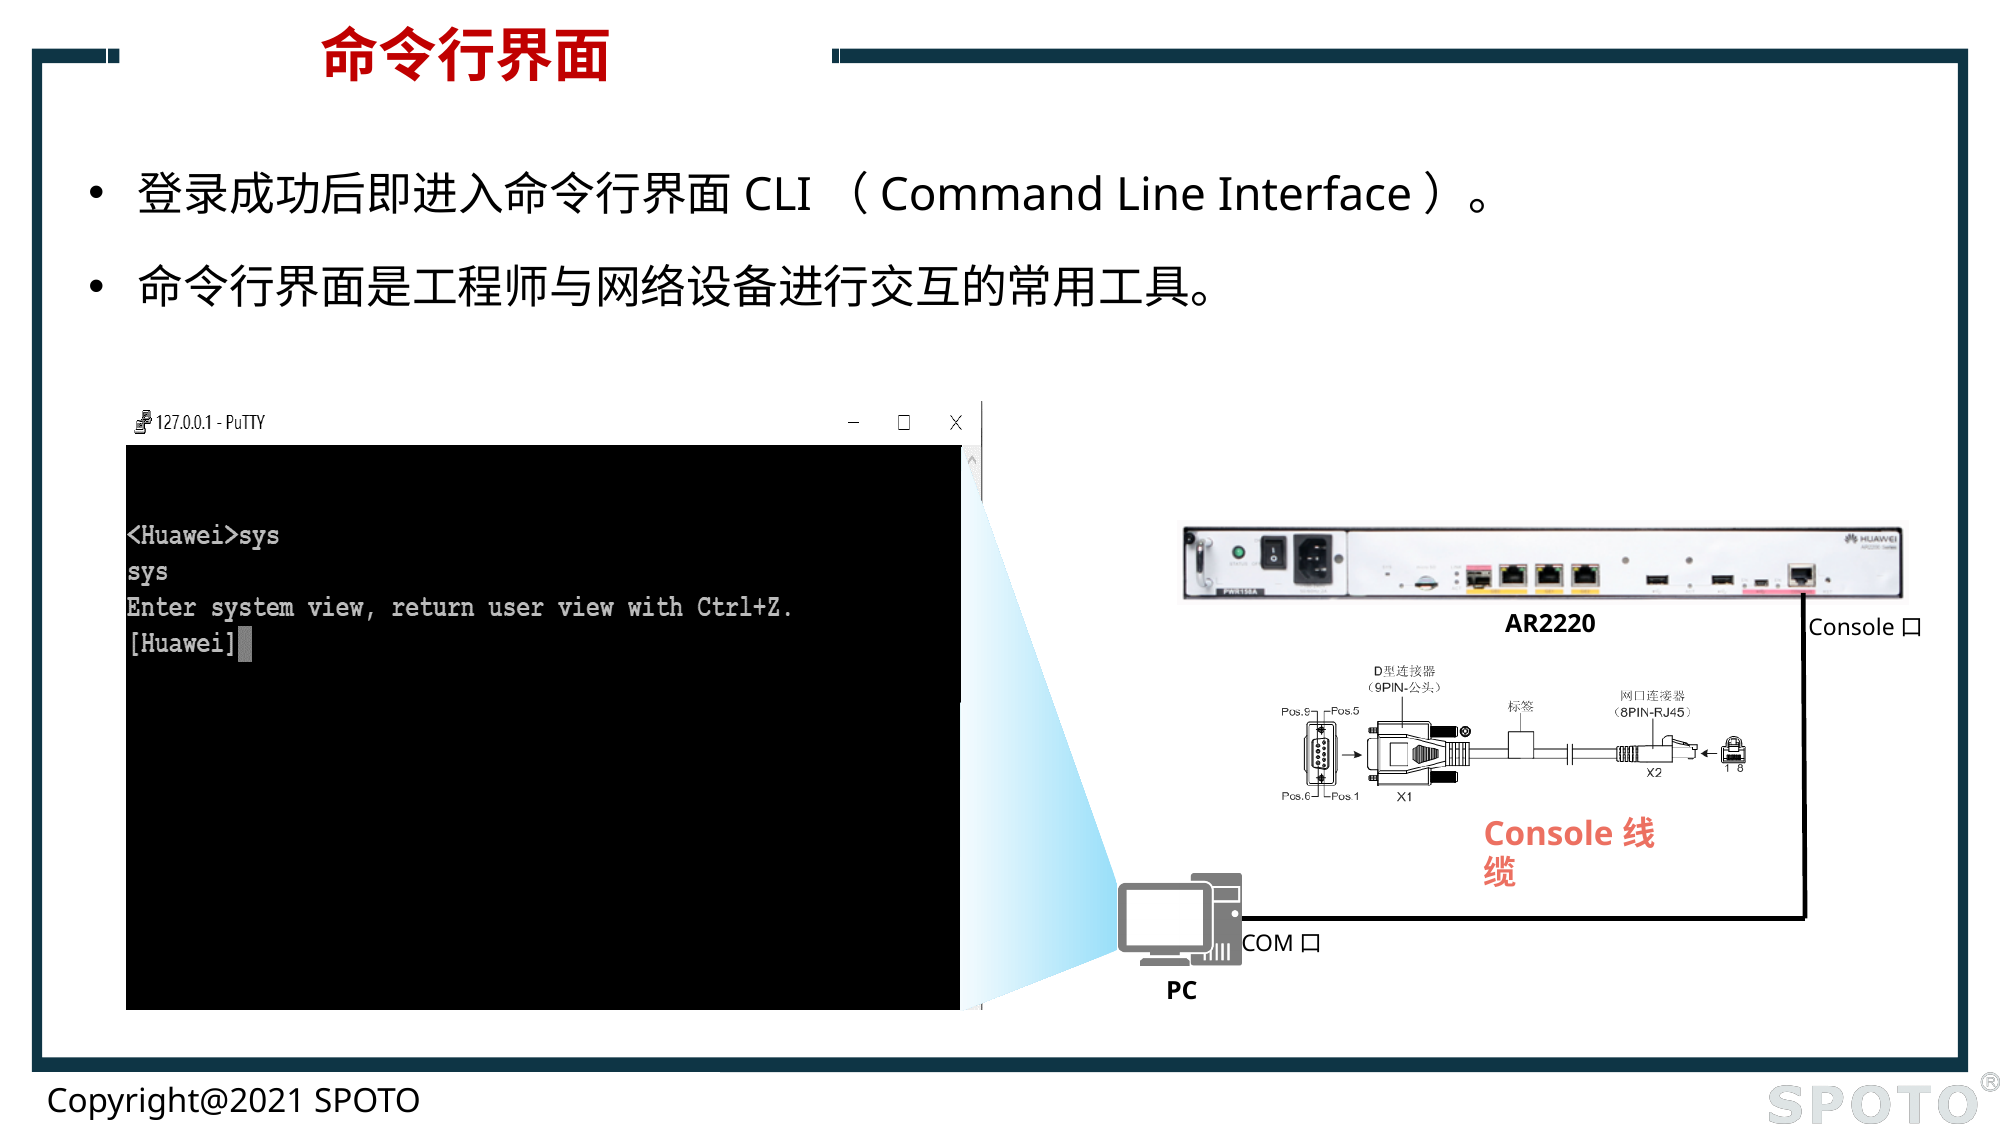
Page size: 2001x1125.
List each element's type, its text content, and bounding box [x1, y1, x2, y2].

picture [126, 401, 983, 1010]
list 登录成功后即进入命令行界面CLI（Command Line Interface）。 命令行界面是工程师与网络设备进行交互的常用工具。 [74, 135, 1926, 368]
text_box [1099, 520, 1934, 1005]
text_box [983, 503, 1099, 1004]
title 命令行界面 [106, 2, 840, 112]
